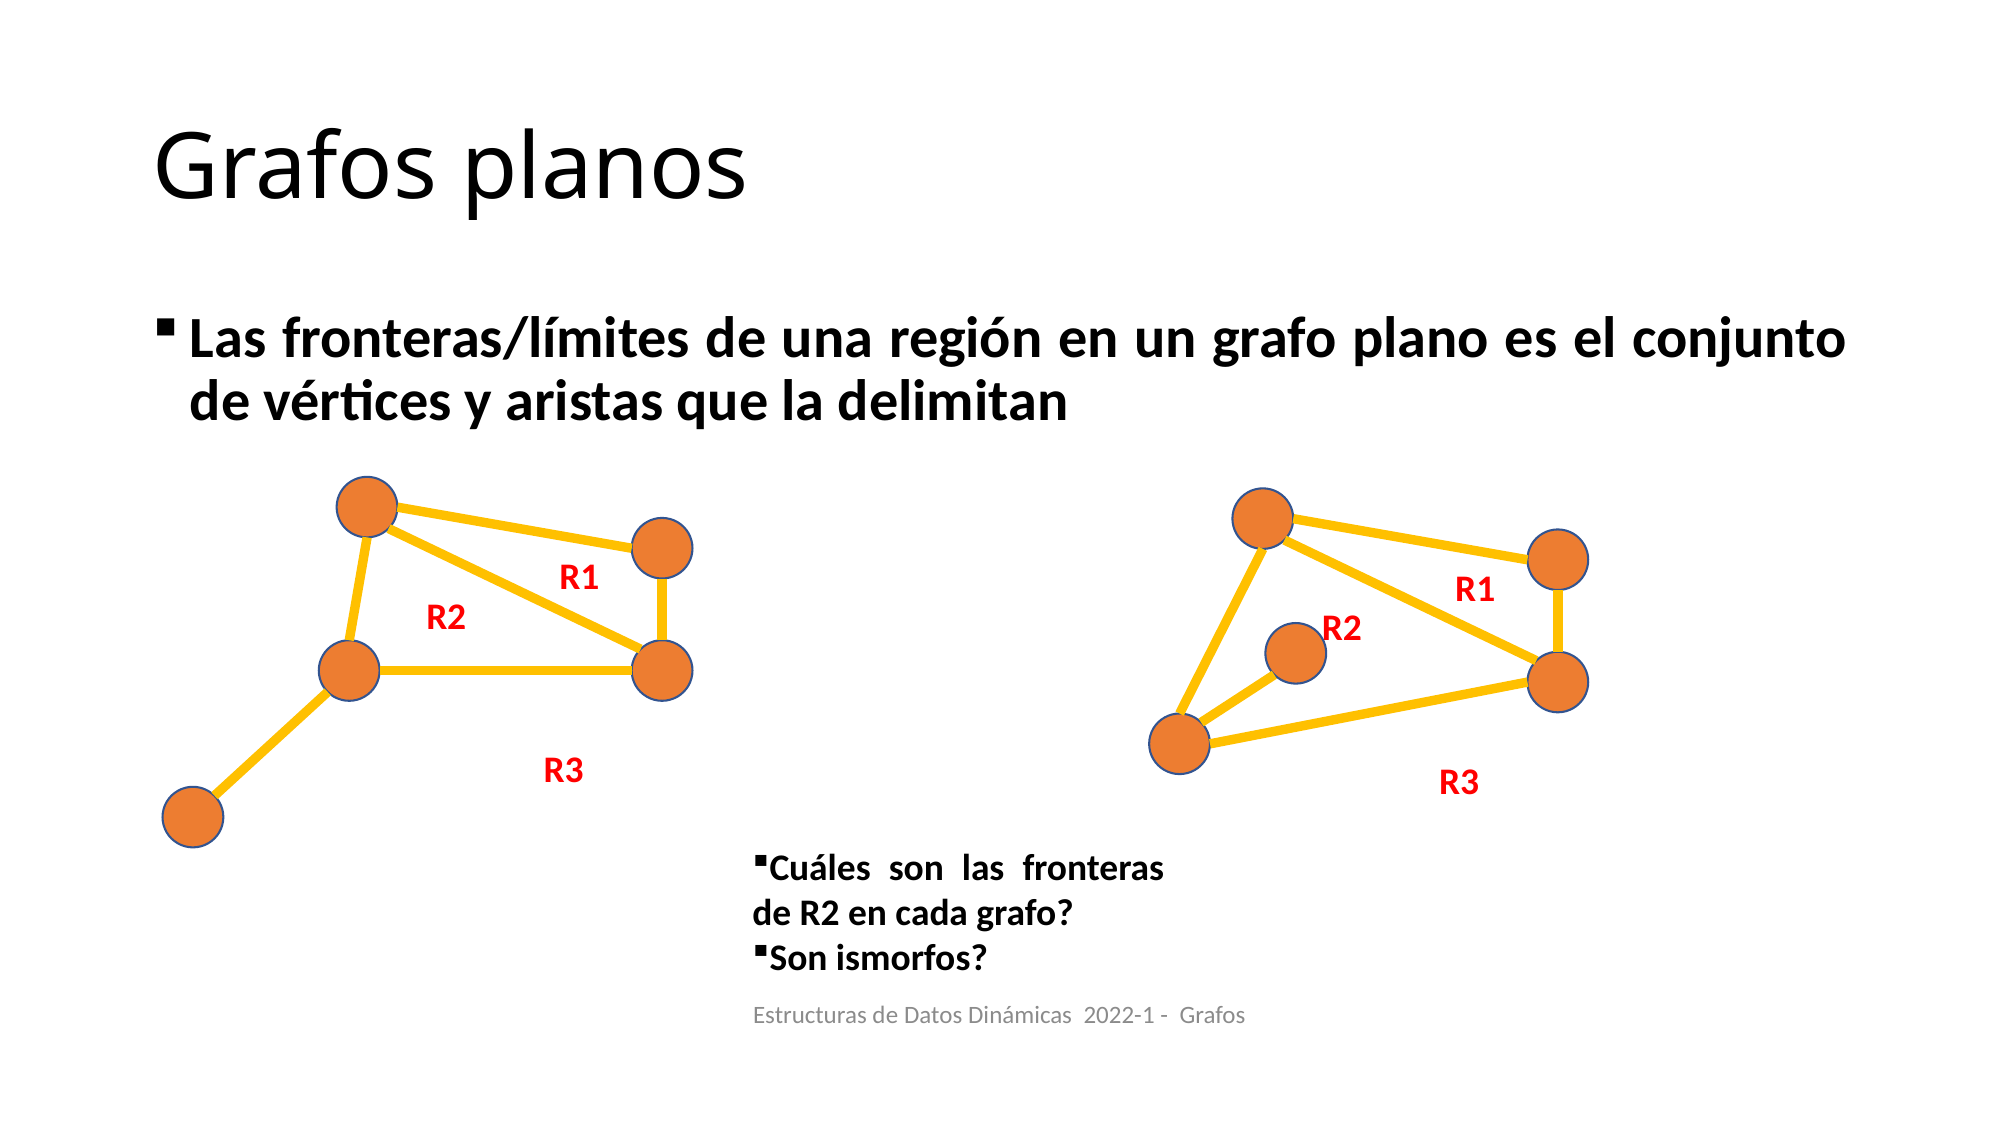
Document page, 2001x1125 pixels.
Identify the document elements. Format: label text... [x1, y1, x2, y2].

text_box [1148, 712, 1211, 776]
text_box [349, 537, 368, 641]
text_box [1284, 540, 1537, 661]
text_box [317, 639, 381, 702]
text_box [1179, 548, 1263, 714]
footer Estructuras de Datos Dinámicas 2022-1 - Grafos [662, 1014, 1338, 1044]
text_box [397, 507, 632, 528]
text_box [1210, 681, 1528, 744]
text_box R3 [528, 738, 600, 798]
list Las fronteras/límites de una región en un grafo plano es el conjunto de vértices y aristas que la delimitan [137, 299, 1863, 1014]
text_box [335, 475, 399, 538]
text_box [161, 785, 225, 849]
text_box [214, 691, 328, 796]
text_box [1526, 651, 1590, 714]
text_box [638, 516, 694, 580]
text_box [630, 639, 694, 702]
title Grafos planos [137, 59, 1863, 278]
text_box [1533, 528, 1590, 591]
text_box R3 [1424, 749, 1496, 810]
text_box [1231, 487, 1294, 550]
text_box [388, 528, 641, 650]
text_box Cuáles son las fronteras de R2 en cada grafo? Son ismorfos? [737, 835, 1180, 986]
text_box [1264, 624, 1327, 681]
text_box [1293, 518, 1528, 540]
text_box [1201, 674, 1275, 723]
